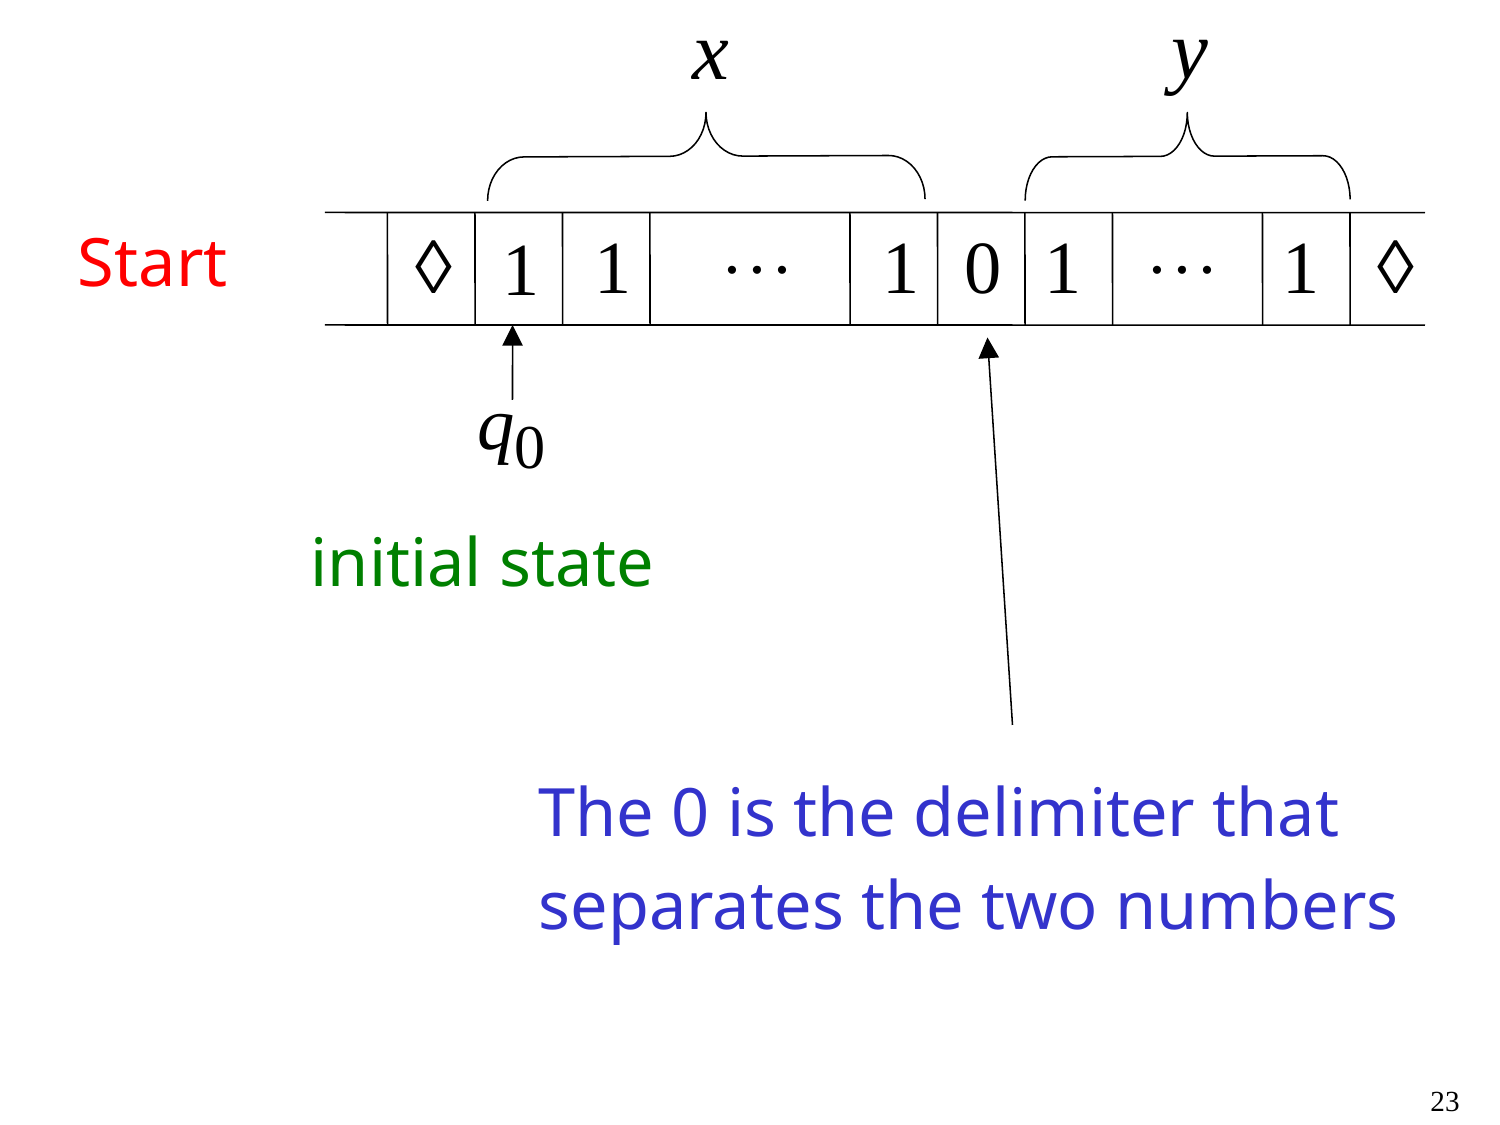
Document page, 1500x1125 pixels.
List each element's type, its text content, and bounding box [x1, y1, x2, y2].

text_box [1160, 34, 1213, 102]
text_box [1149, 262, 1219, 282]
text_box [724, 262, 794, 282]
text_box Start [63, 212, 243, 308]
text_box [887, 237, 915, 299]
text_box [502, 324, 523, 385]
text_box initial state [296, 512, 671, 608]
text_box The 0 is the delimiter that separates the two numbers [523, 762, 1415, 951]
slide_number 23 [1162, 1074, 1476, 1125]
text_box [1049, 237, 1077, 299]
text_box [685, 35, 734, 86]
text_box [962, 237, 1005, 301]
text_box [599, 237, 627, 299]
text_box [1287, 237, 1315, 299]
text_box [474, 387, 548, 475]
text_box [1374, 237, 1417, 299]
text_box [412, 237, 455, 299]
text_box [487, 112, 926, 201]
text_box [506, 239, 535, 300]
text_box [978, 337, 1013, 725]
text_box [1025, 112, 1351, 201]
